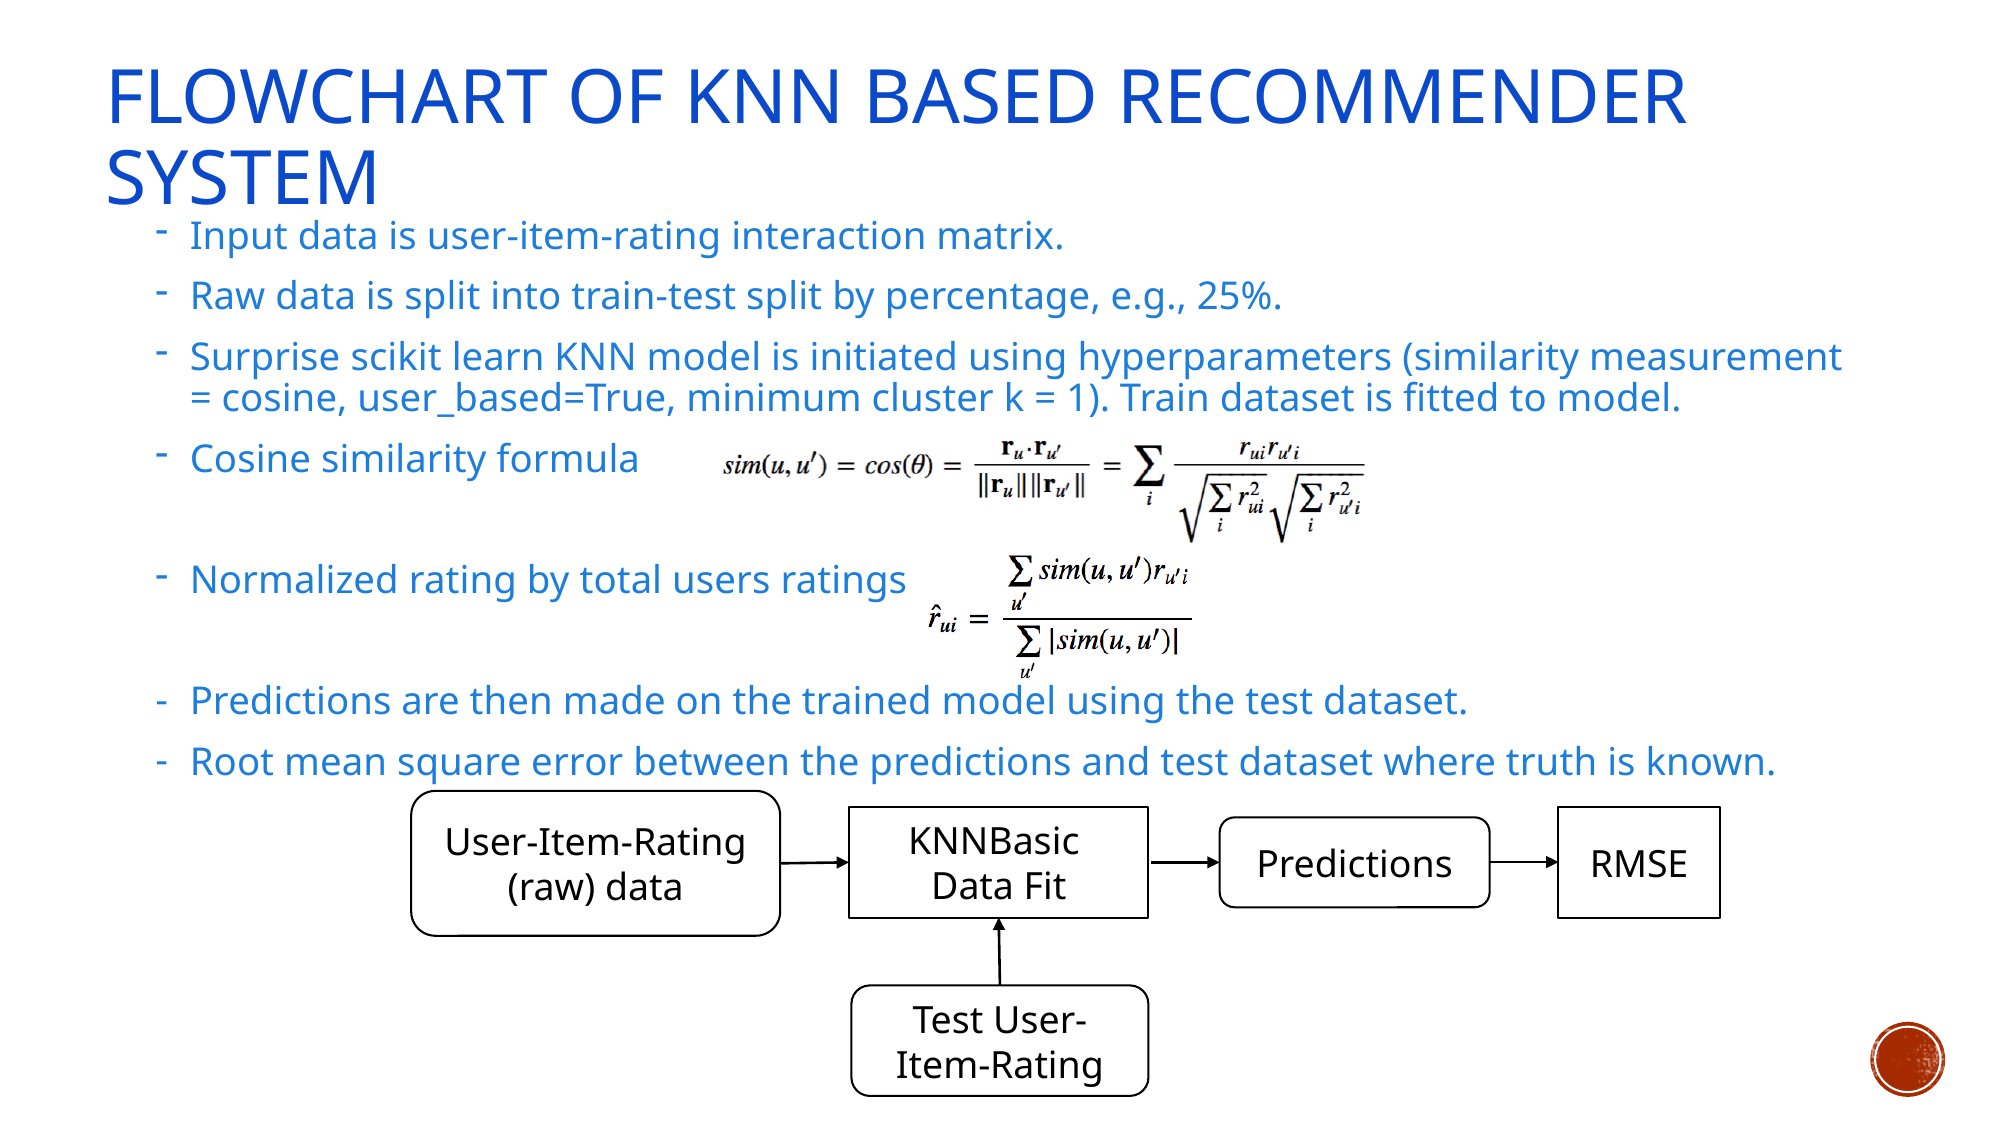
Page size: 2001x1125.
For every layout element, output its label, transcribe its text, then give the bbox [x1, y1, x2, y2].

text_box KNNBasic Data Fit [848, 806, 1149, 919]
text_box User-Item-Rating (raw) data [410, 789, 782, 937]
text_box Predictions [1218, 816, 1491, 909]
picture [709, 422, 1417, 684]
title Flowchart of KNN based recommender system [90, 7, 1908, 272]
text_box Input data is user-item-rating interaction matrix. Raw data is split into train-test split by percentage, e.g., 25%. Surprise scikit learn KNN model is initiated using hyperparameters (similarity measurement = cosine, user_based=True, minimum cluster k = 1). Train dataset is fitted to model. Cosine similarity formula Normalized rating by total users ratings Predictions are then made on the trained model using the test dataset. Root mean square error between the predictions and test dataset where truth is known. [140, 208, 1866, 837]
text_box Test User-Item-Rating [850, 984, 1150, 1097]
text_box RMSE [1557, 806, 1721, 919]
